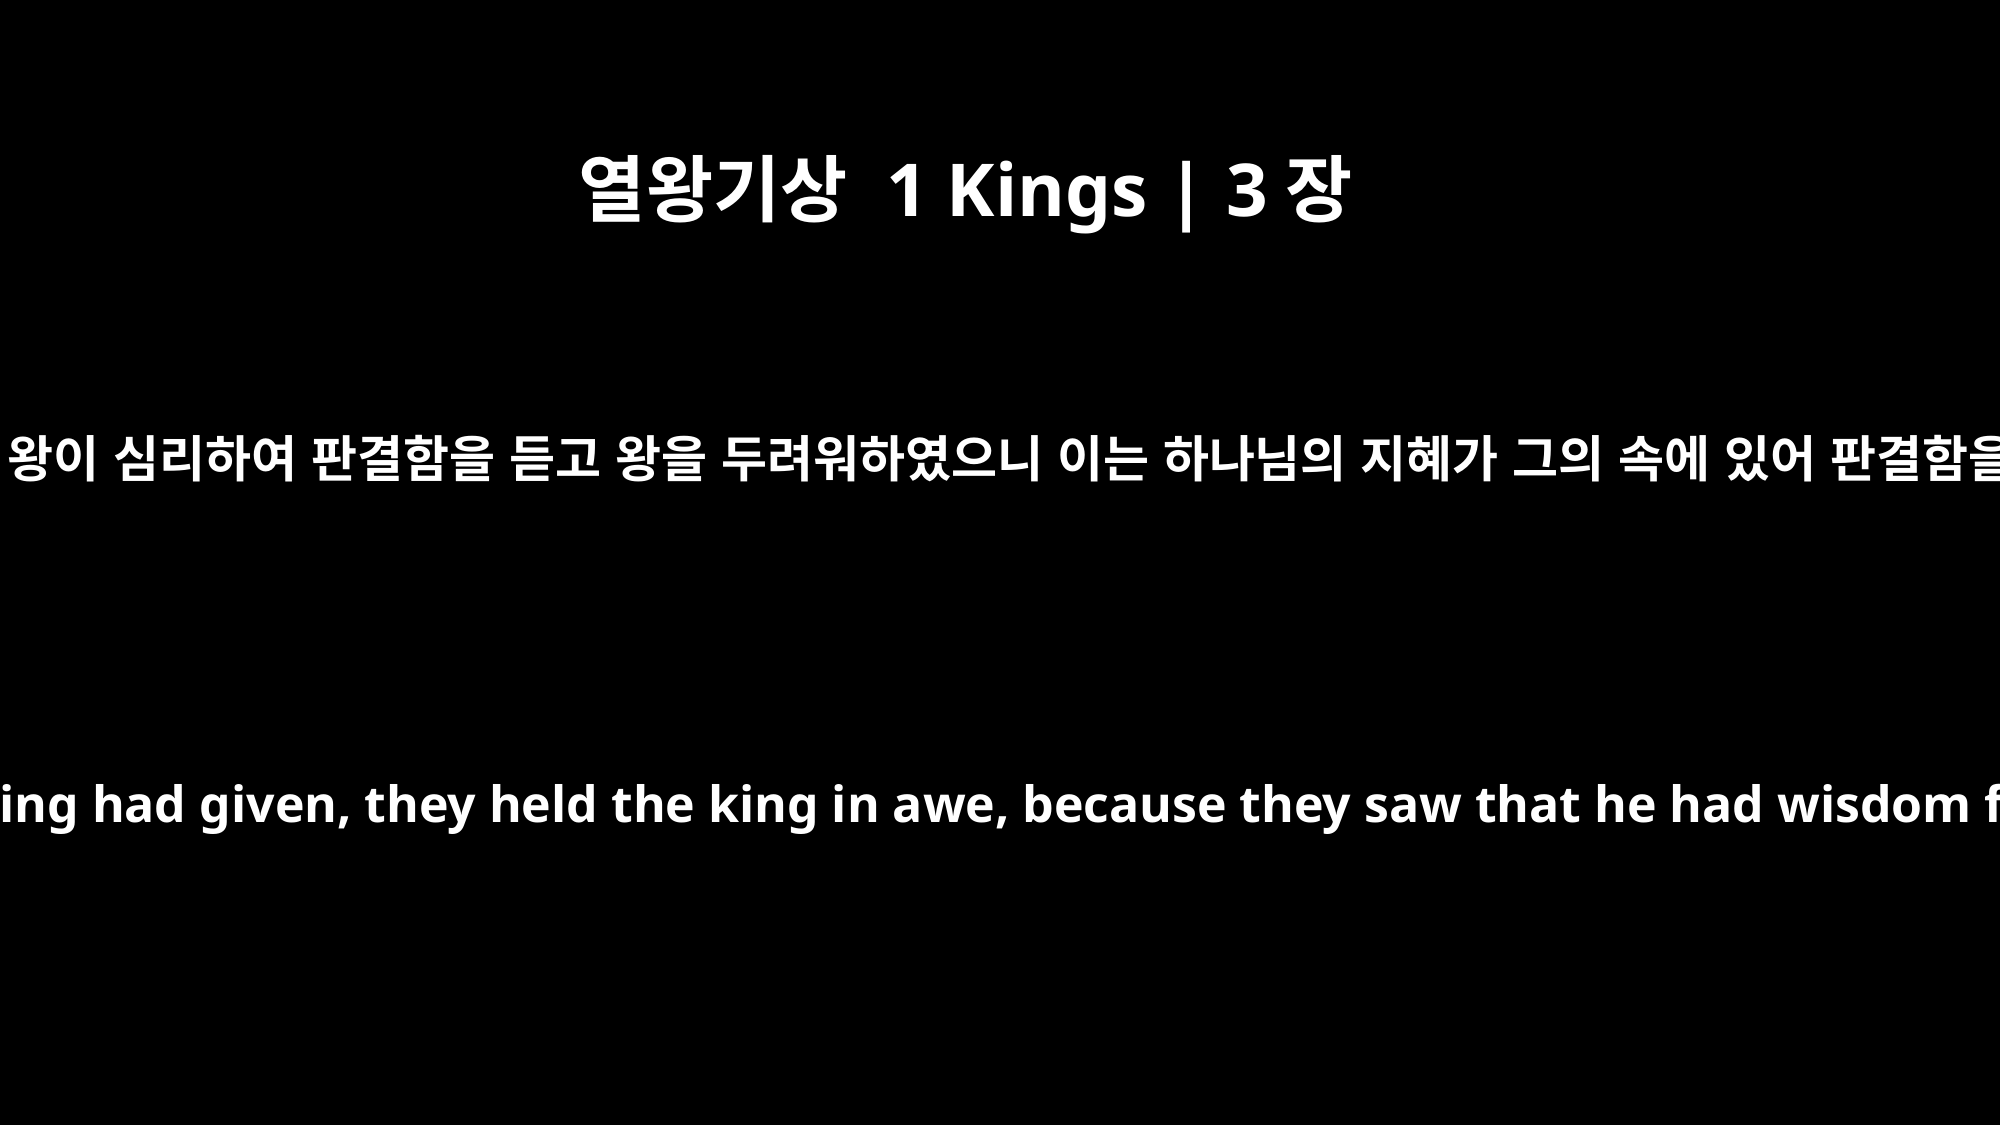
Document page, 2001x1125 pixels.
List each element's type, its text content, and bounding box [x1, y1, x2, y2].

text_box 열왕기상 1 Kings | 3장 [564, 136, 1368, 239]
text_box When all Israel heard the verdict the king had given, they held the king in awe, because they saw that he had wisdom from God to administer justice. [0, 764, 2000, 840]
text_box 28 온 이스라엘이 왕이 심리하여 판결함을 듣고 왕을 두려워하였으니 이는 하나님의 지혜가 그의 속에 있어 판결함을 봄이더라 [0, 359, 2000, 495]
